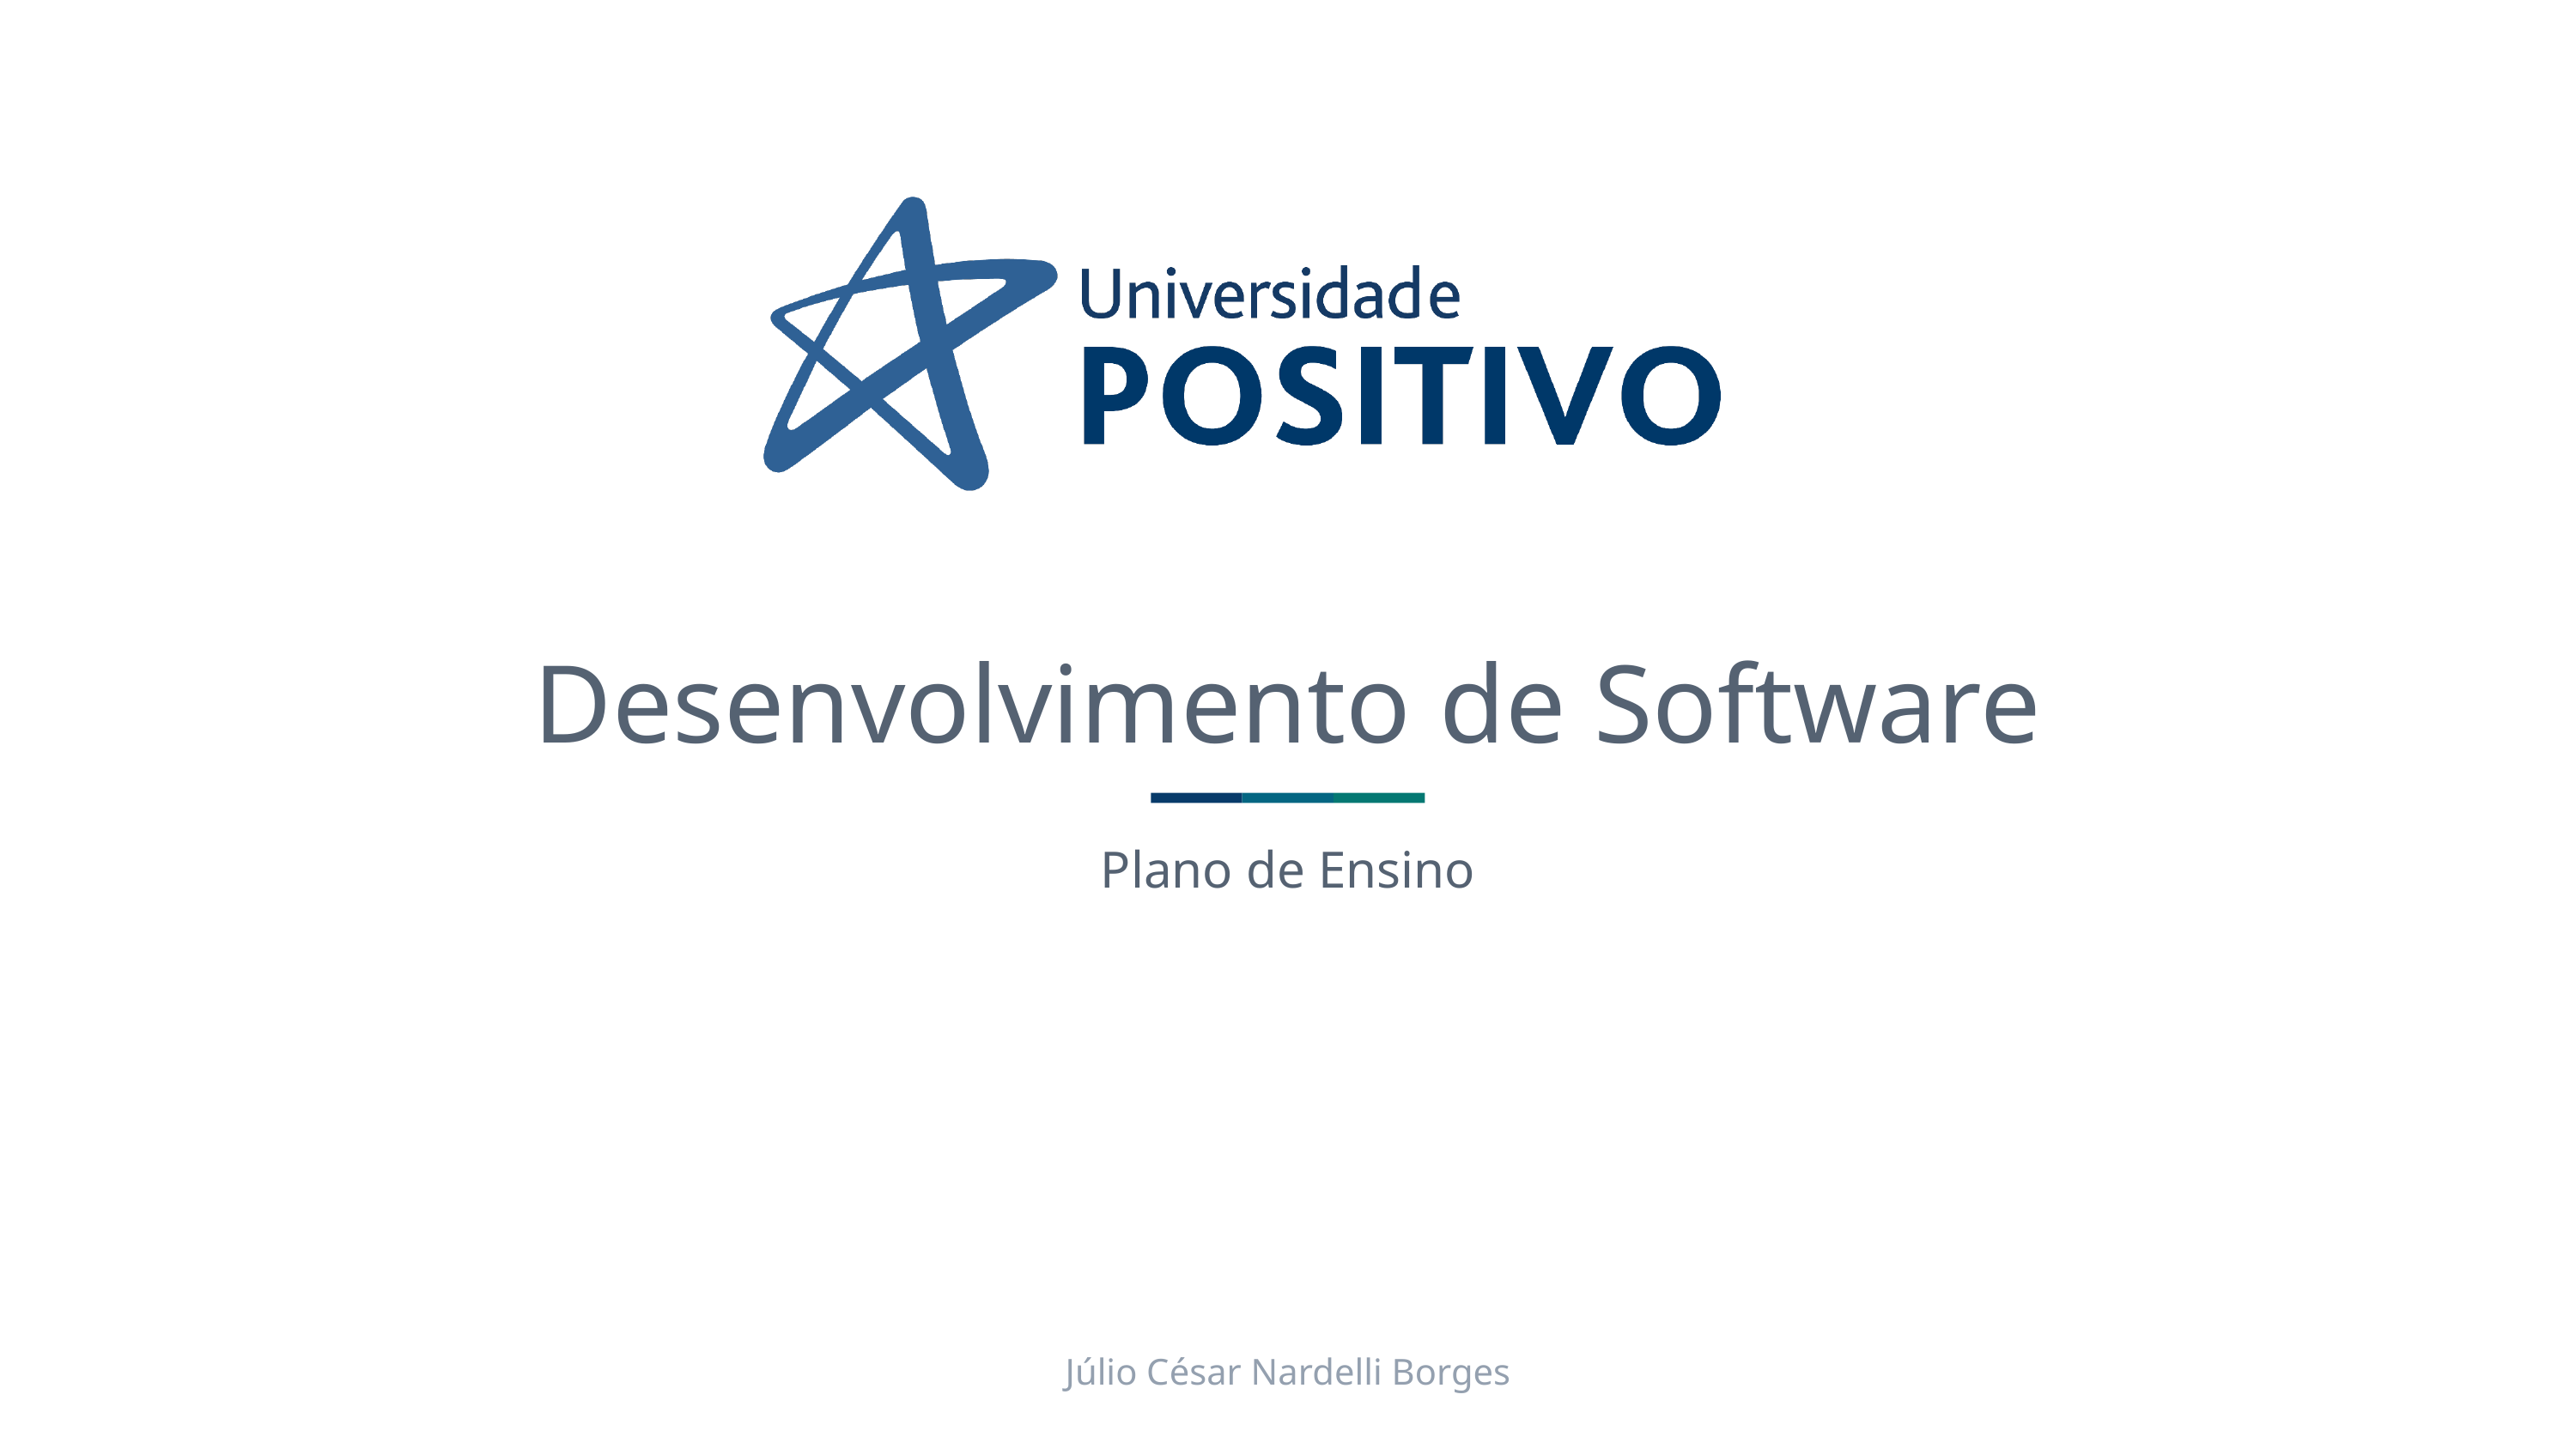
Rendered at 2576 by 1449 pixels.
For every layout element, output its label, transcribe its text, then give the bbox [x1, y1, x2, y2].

picture [754, 191, 1730, 496]
list Júlio César Nardelli Borges [451, 1166, 2125, 1399]
list Plano de Ensino [451, 831, 2125, 937]
title Desenvolvimento de Software [67, 592, 2509, 773]
